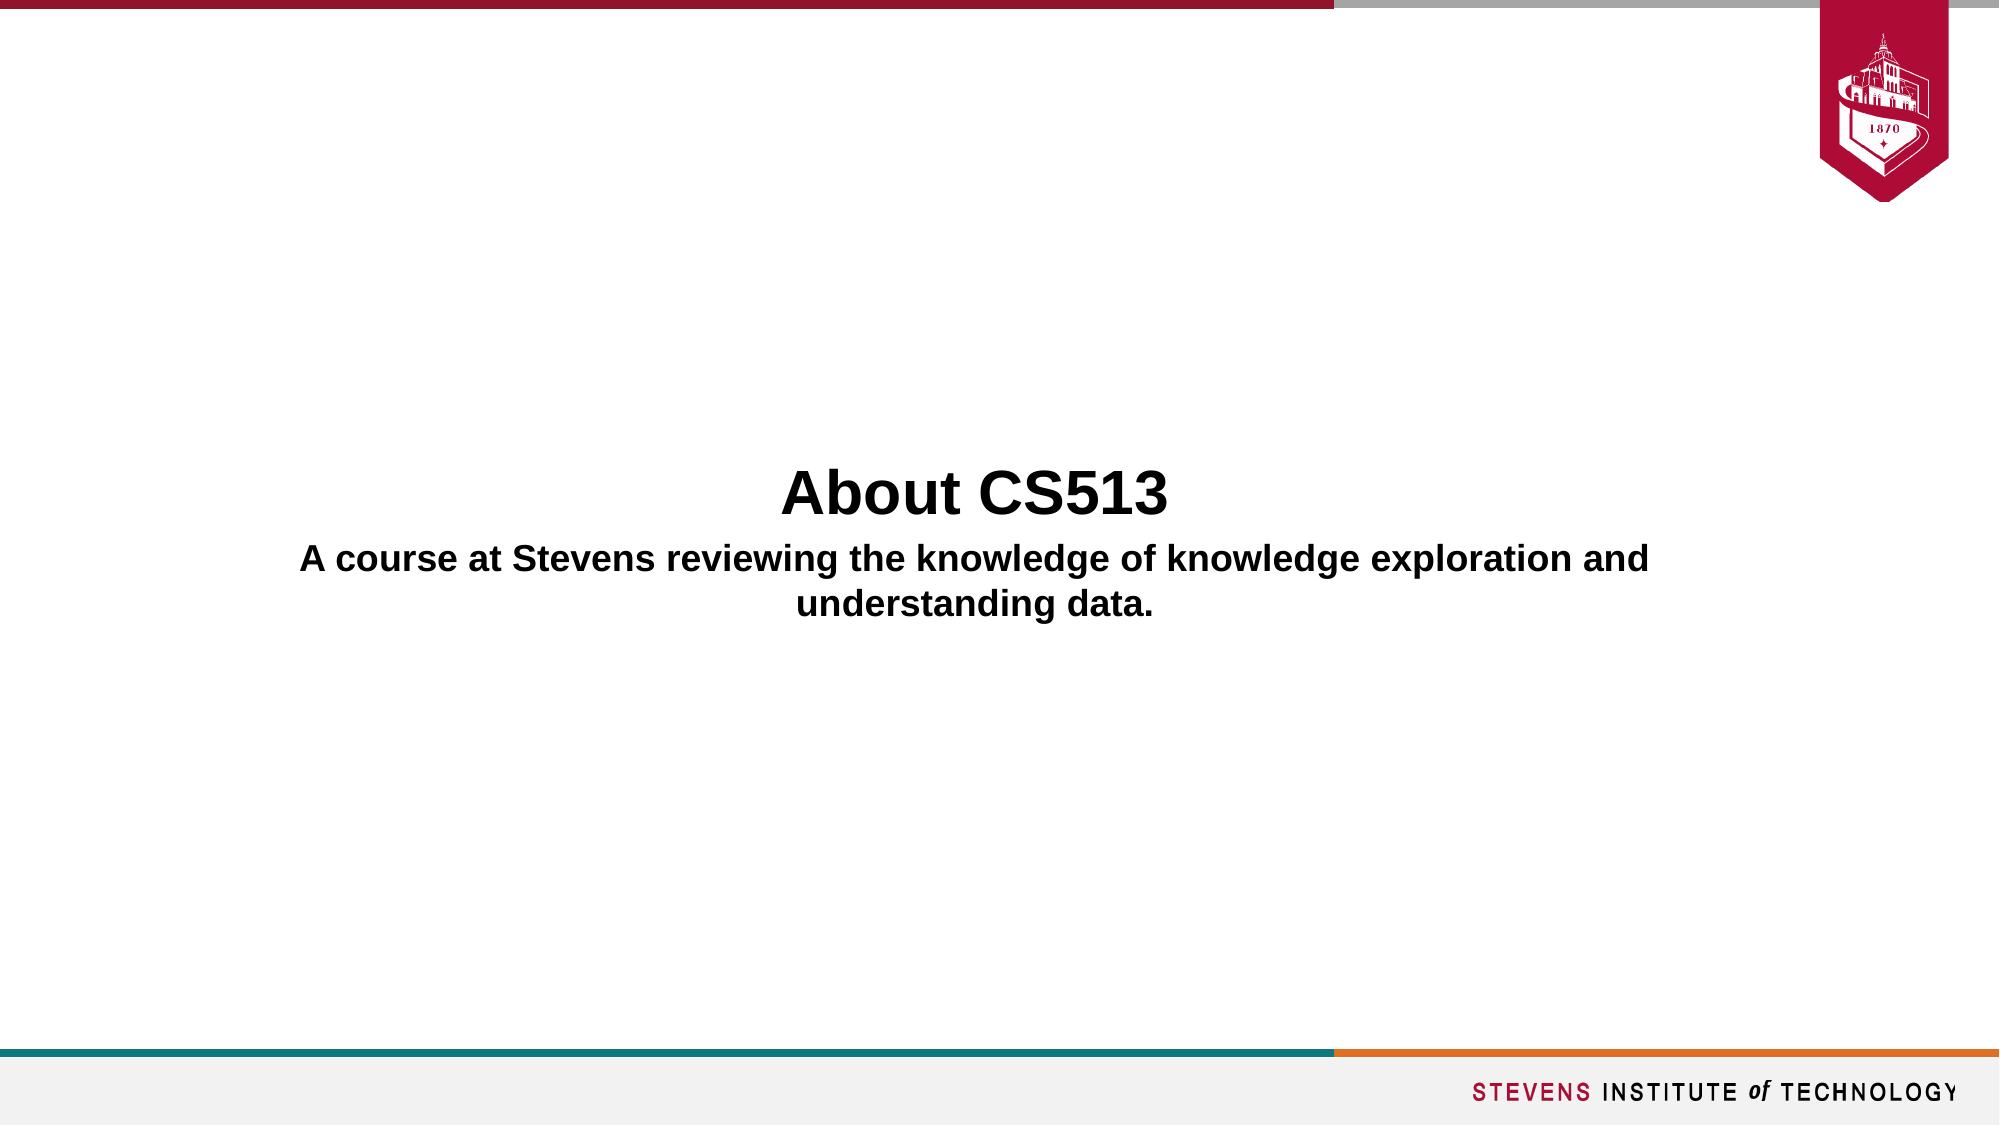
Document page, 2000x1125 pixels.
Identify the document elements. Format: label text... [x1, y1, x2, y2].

list About CS513 A course at Stevens reviewing the knowledge of knowledge exploration and understanding data. [152, 425, 1799, 739]
picture [1819, 0, 1949, 202]
picture [1473, 1080, 1955, 1101]
